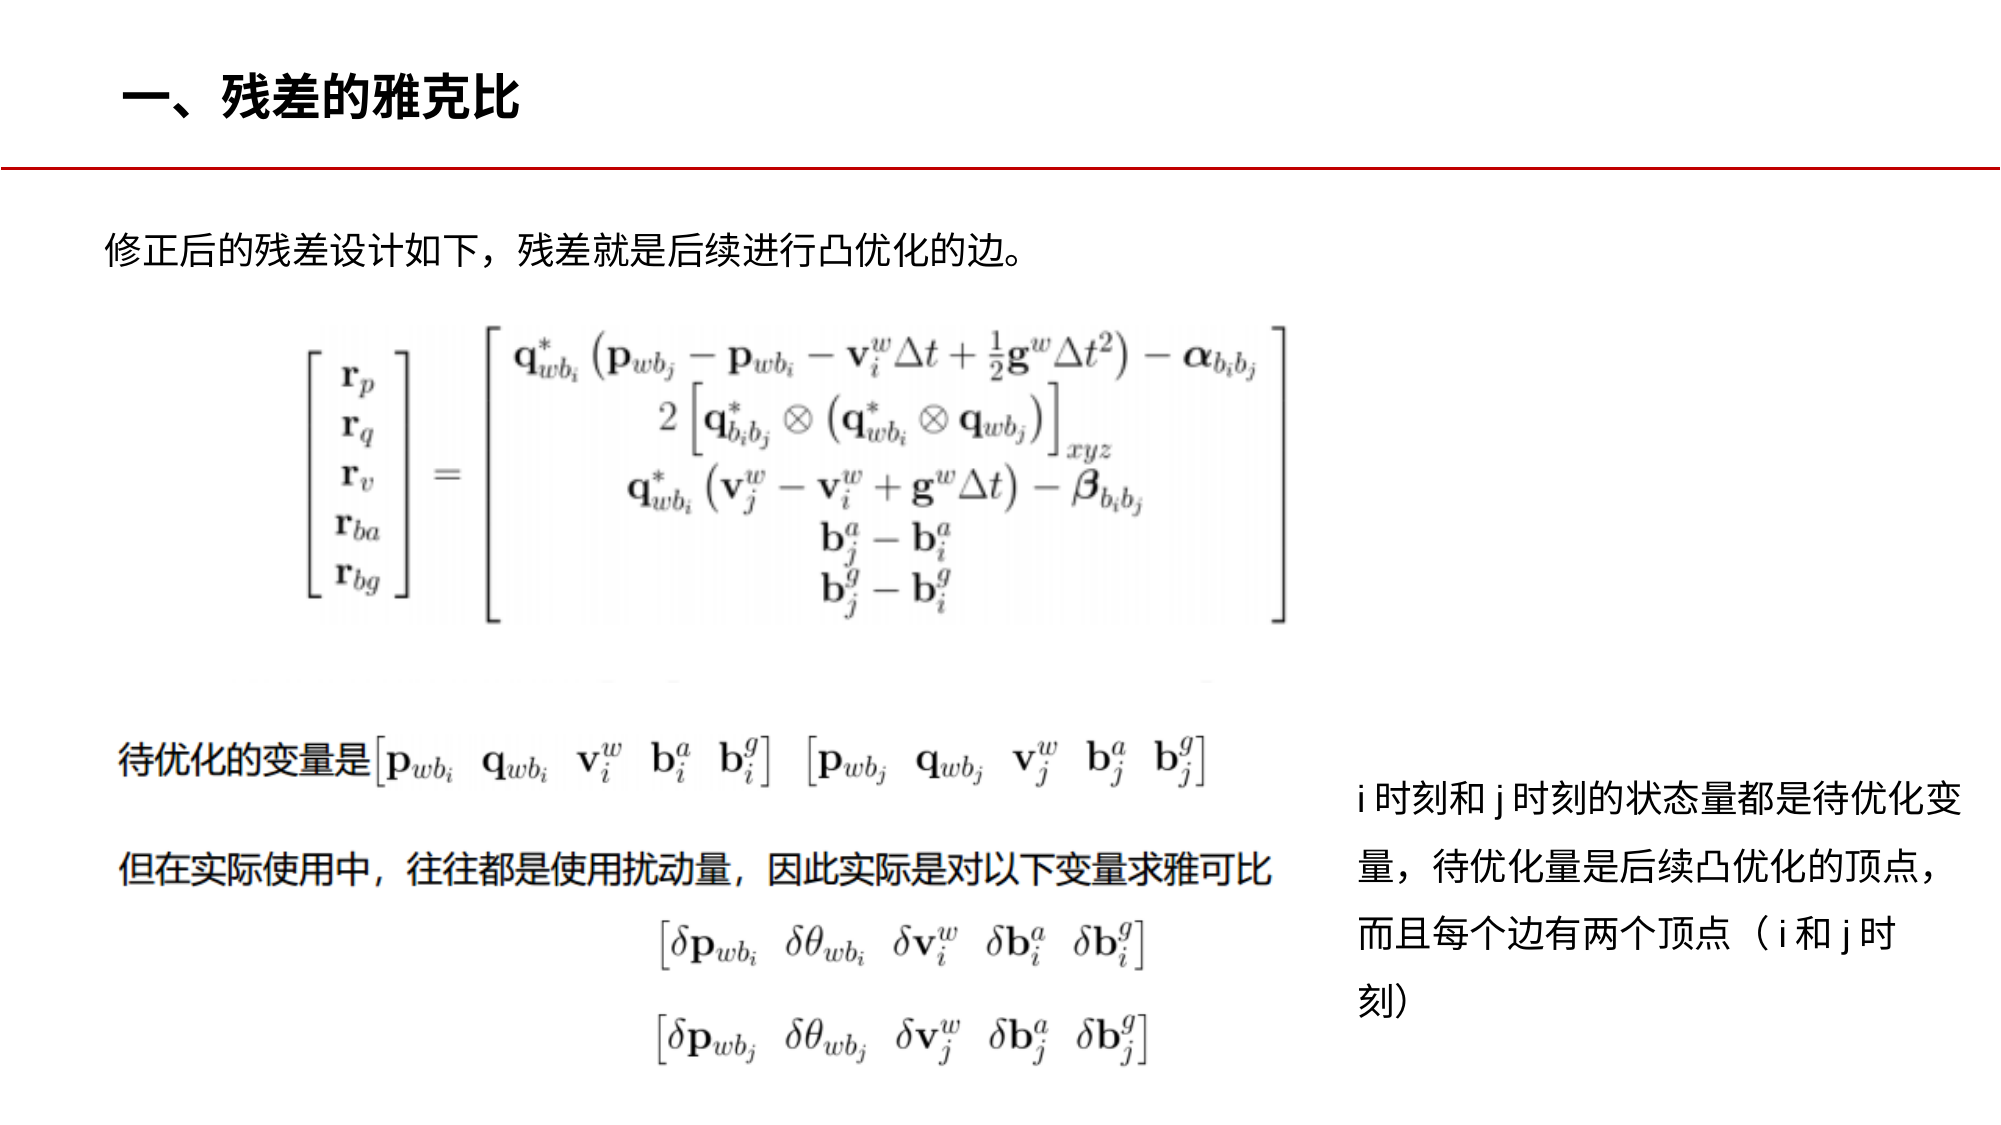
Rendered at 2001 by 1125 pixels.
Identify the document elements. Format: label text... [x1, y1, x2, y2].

picture [71, 708, 1343, 1088]
text_box 修正后的残差设计如下，残差就是后续进行凸优化的边。 [89, 219, 1058, 280]
picture [223, 305, 1406, 683]
title 一、残差的雅克比 [106, 42, 1460, 157]
text_box i时刻和j时刻的状态量都是待优化变量，待优化量是后续凸优化的顶点，而且每个边有两个顶点（i和j时刻） [1343, 745, 1987, 1031]
